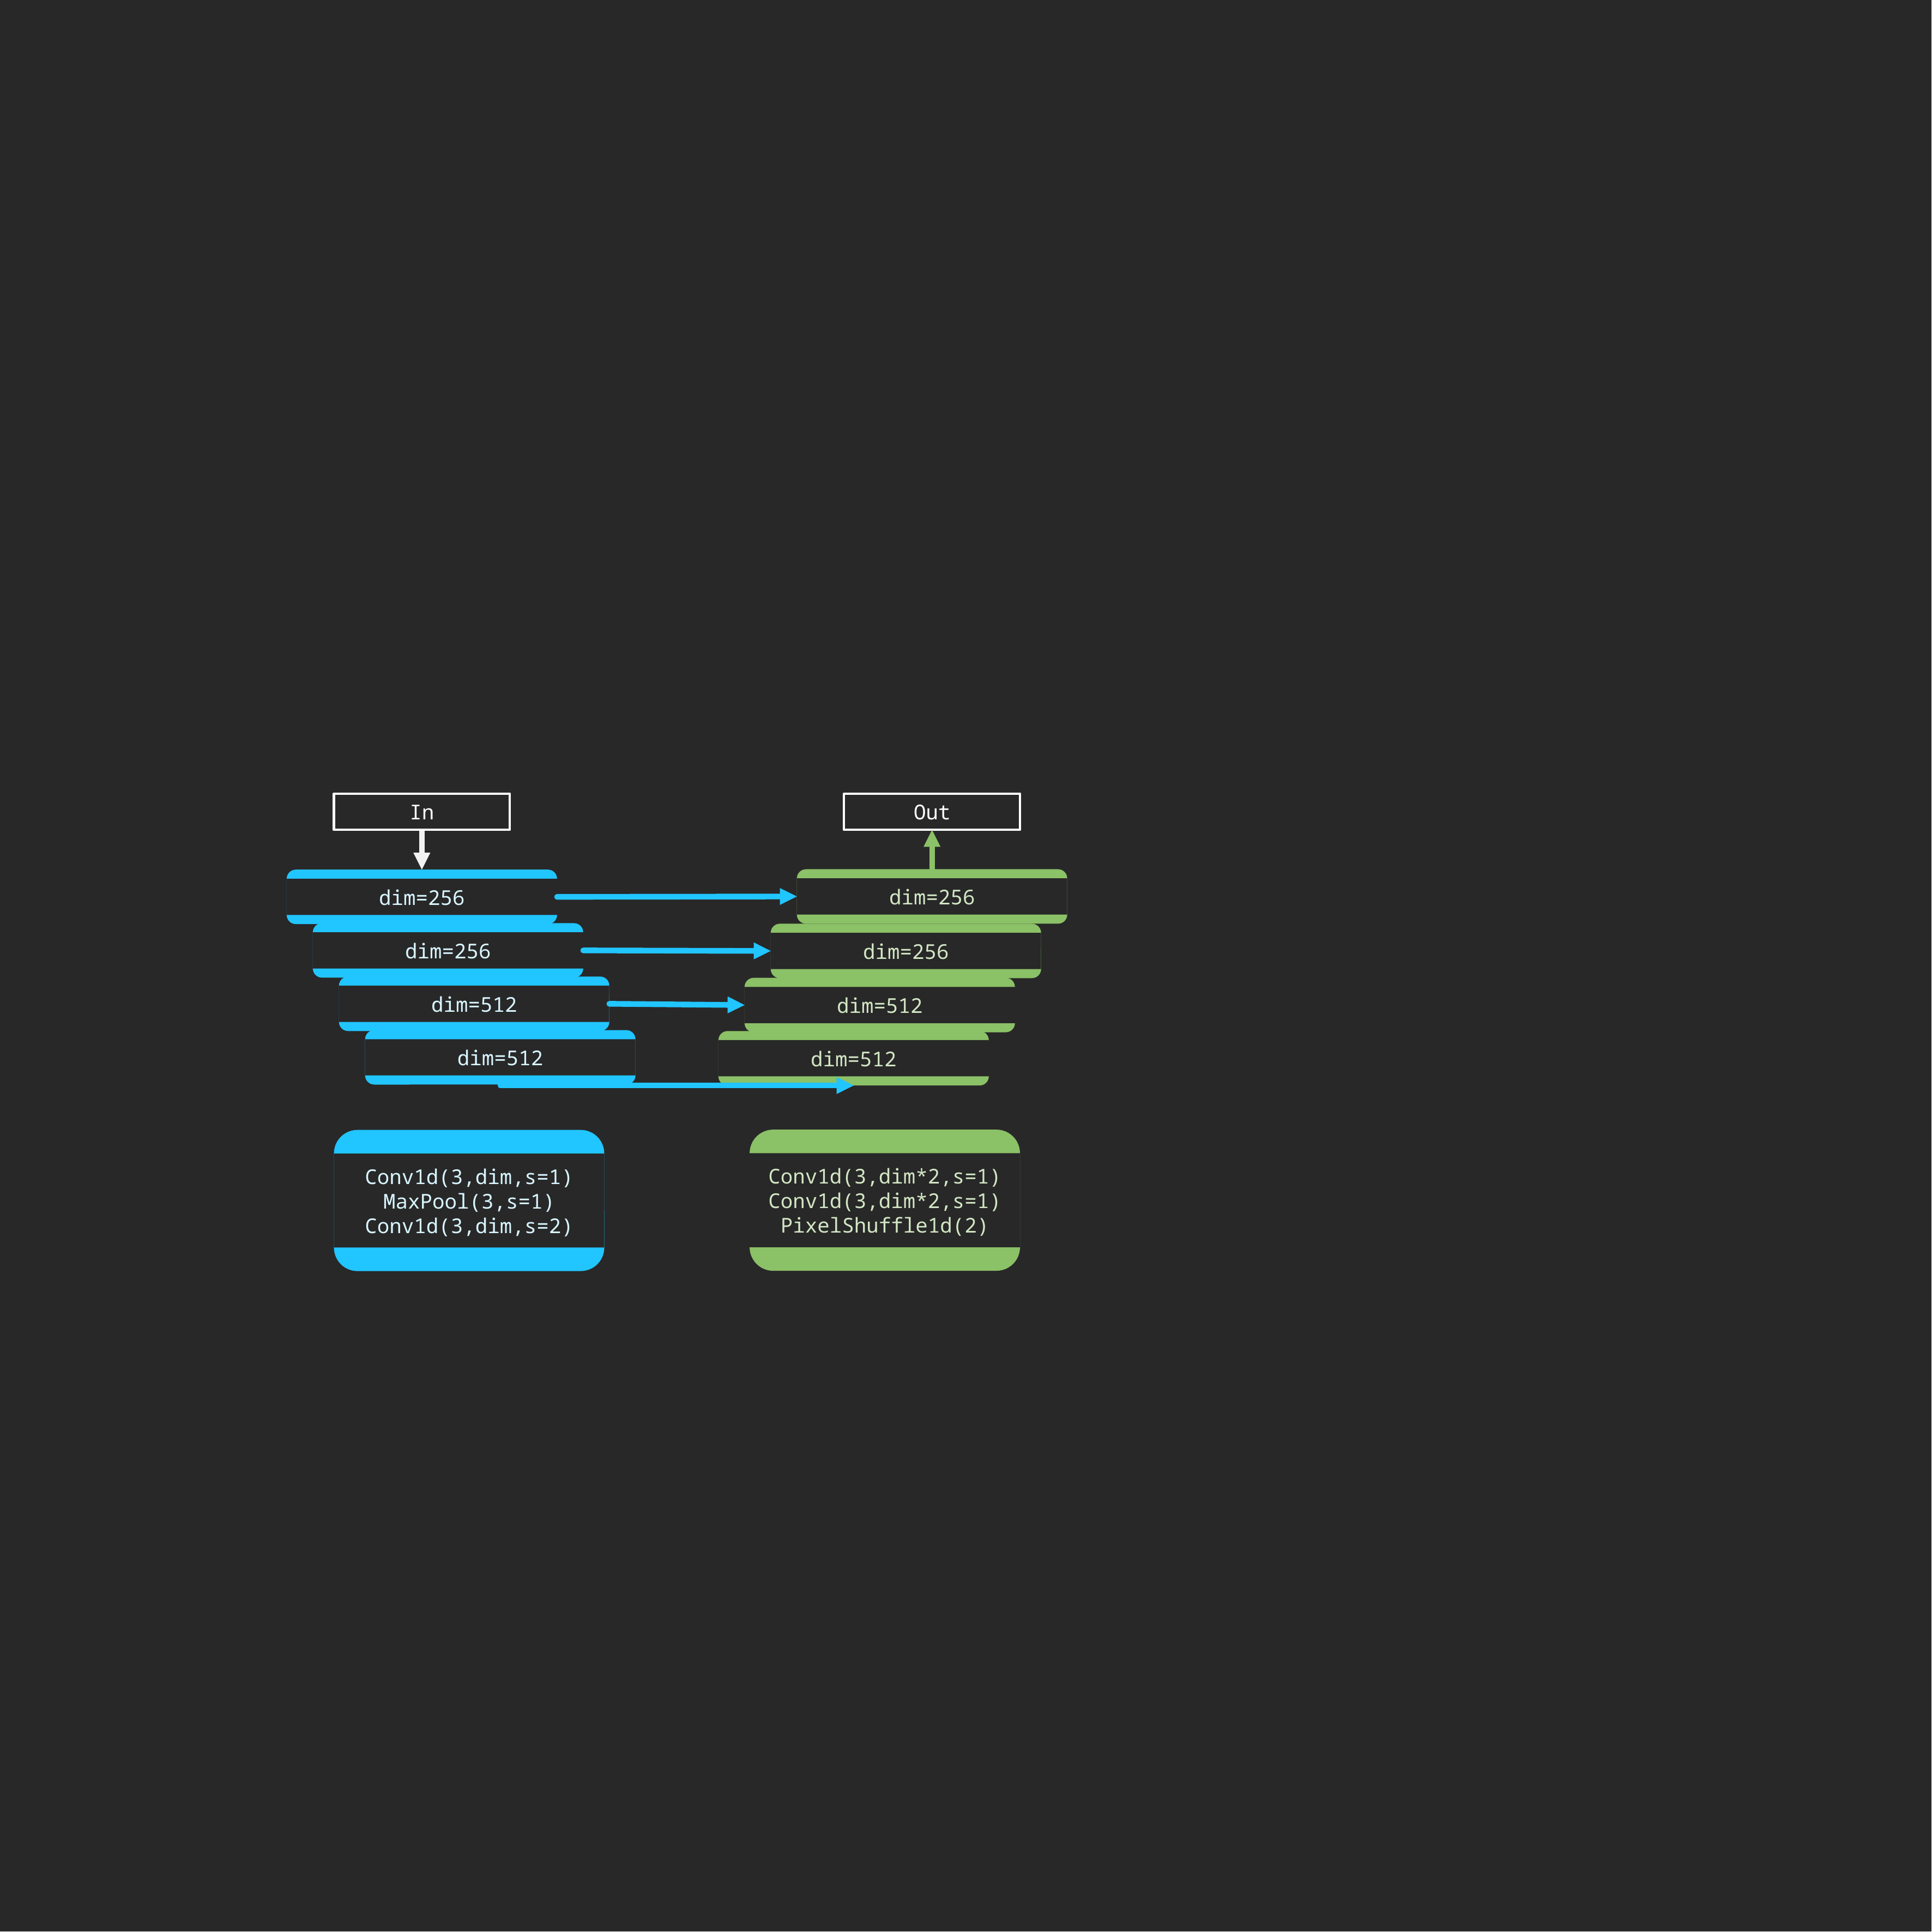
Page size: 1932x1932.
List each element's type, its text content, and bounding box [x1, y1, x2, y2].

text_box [365, 1030, 636, 1085]
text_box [339, 976, 609, 1031]
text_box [770, 923, 1041, 979]
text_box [744, 977, 1015, 1033]
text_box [286, 870, 557, 925]
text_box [750, 1130, 1021, 1271]
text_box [796, 869, 1067, 924]
text_box Out [843, 793, 1021, 830]
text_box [718, 1031, 989, 1086]
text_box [334, 1130, 605, 1271]
text_box In [333, 793, 510, 830]
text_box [312, 923, 583, 978]
